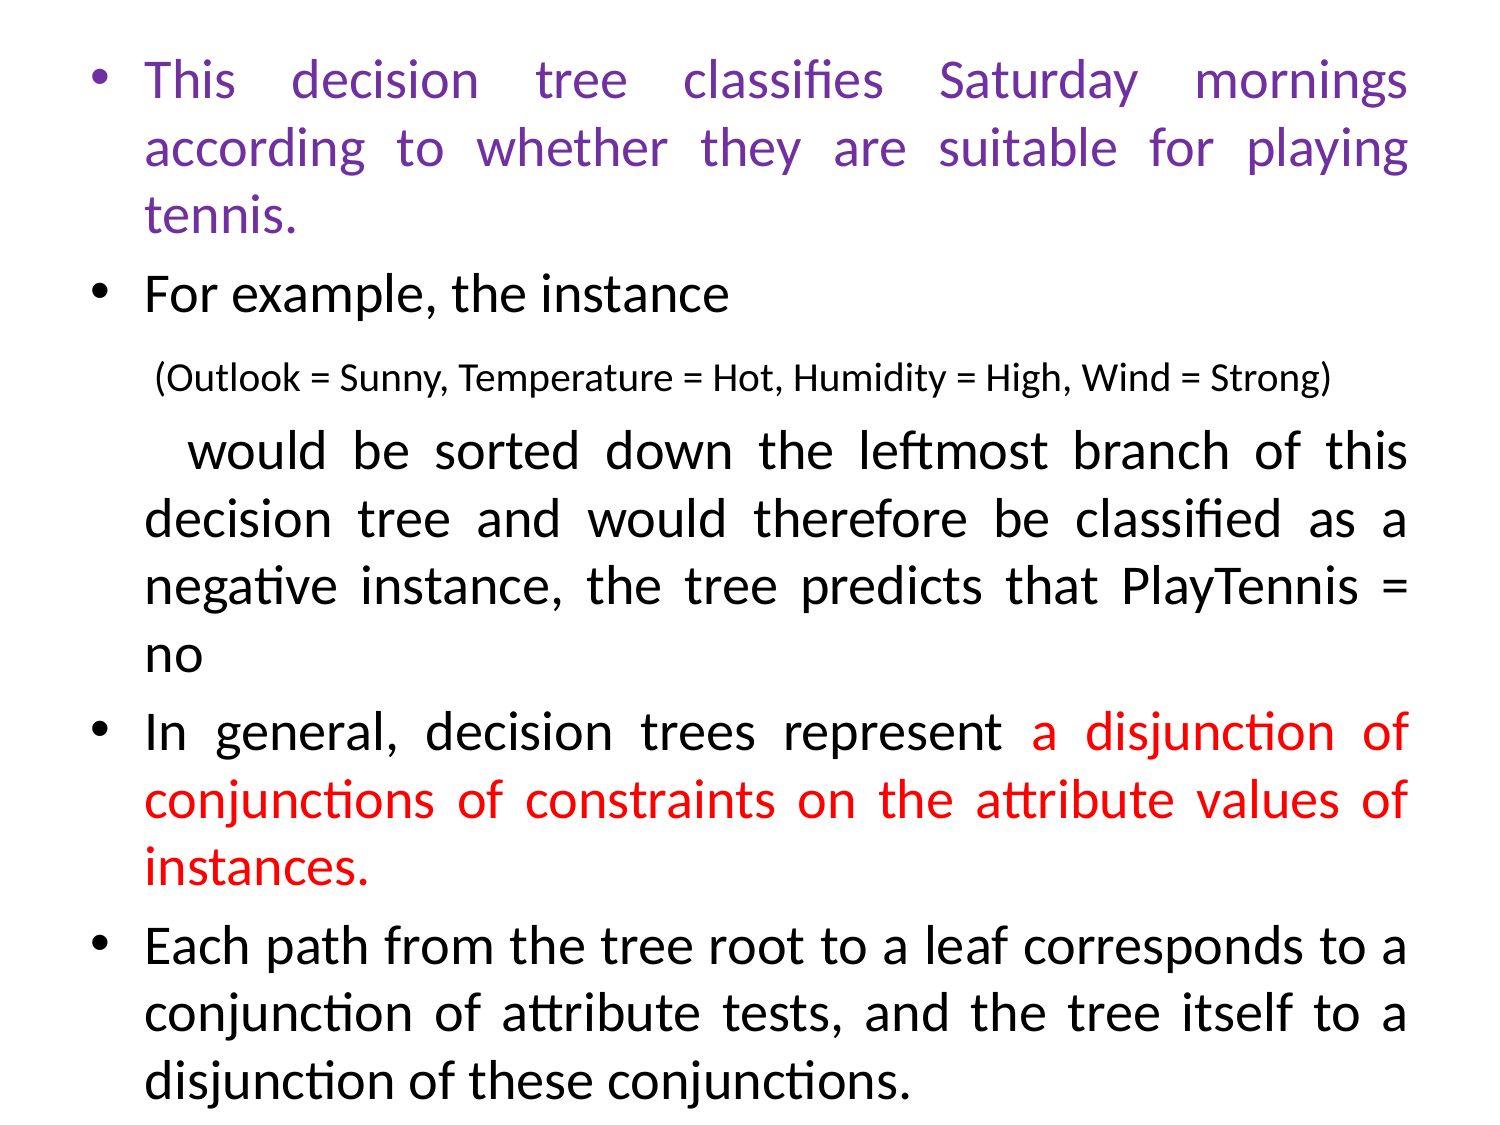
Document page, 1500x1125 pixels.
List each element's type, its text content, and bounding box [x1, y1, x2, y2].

list This decision tree classifies Saturday mornings according to whether they are suitable for playing tennis. For example, the instance (Outlook = Sunny, Temperature = Hot, Humidity = High, Wind = Strong) would be sorted down the leftmost branch of this decision tree and would therefore be classified as a negative instance, the tree predicts that PlayTennis = no In general, decision trees represent a disjunction of conjunctions of constraints on the attribute values of instances. Each path from the tree root to a leaf corresponds to a conjunction of attribute tests, and the tree itself to a disjunction of these conjunctions. [75, 35, 1425, 1125]
